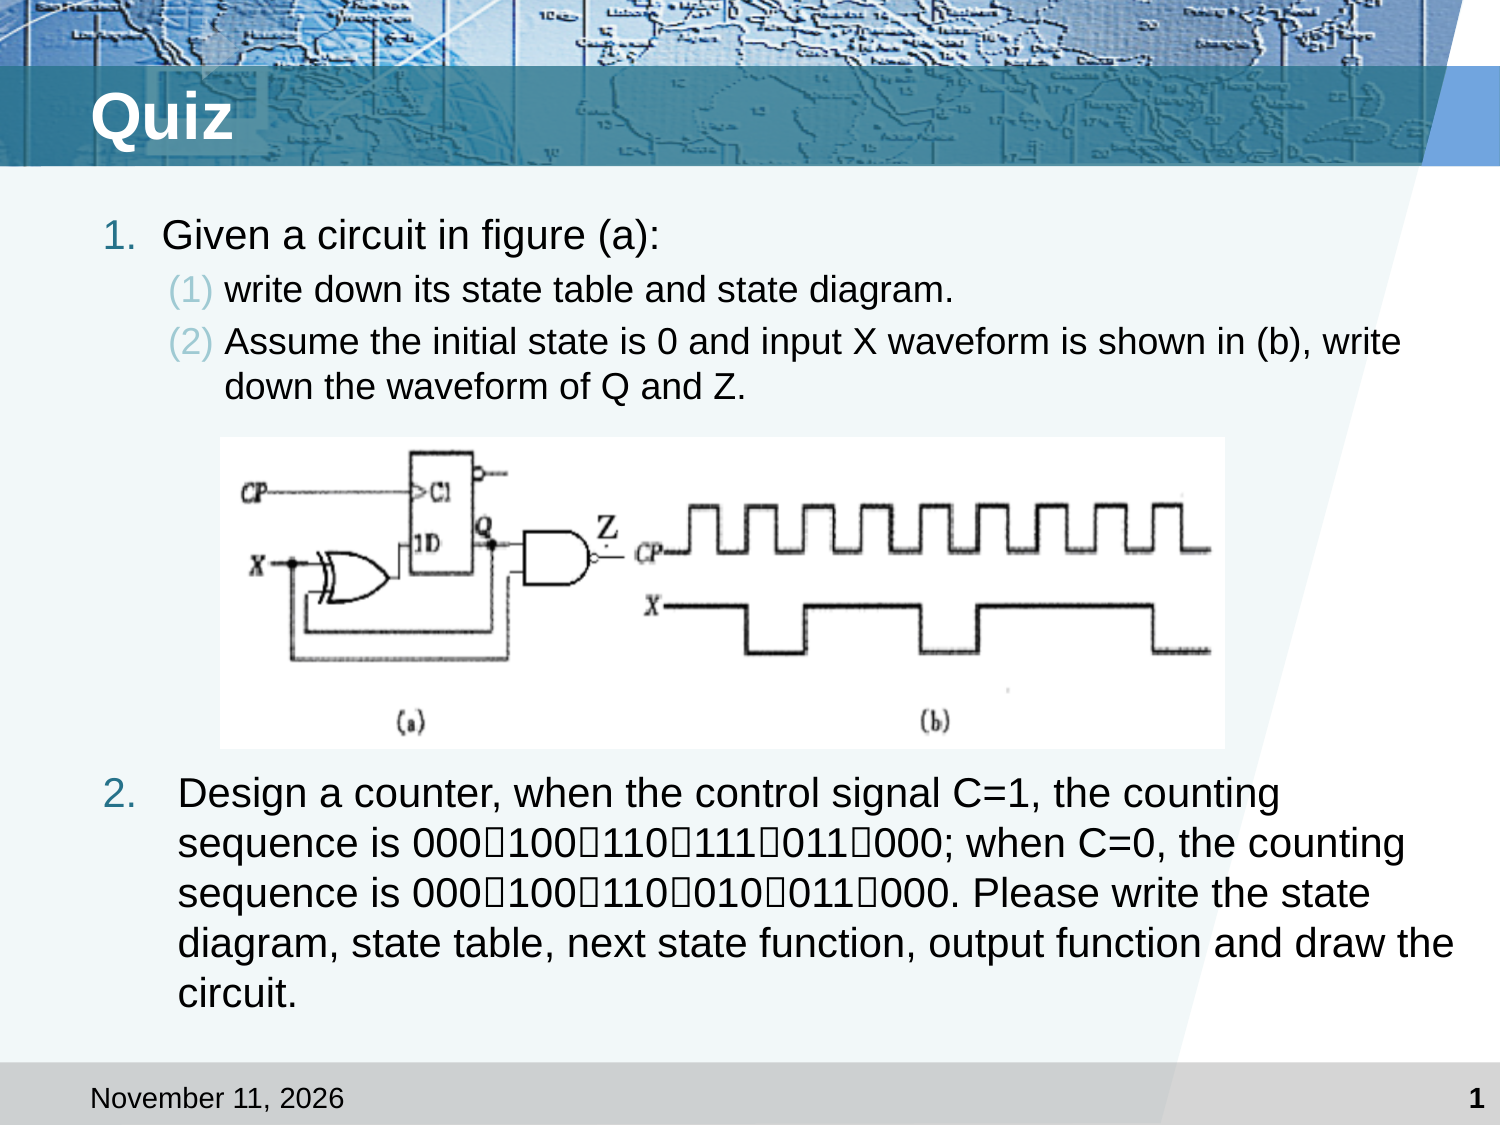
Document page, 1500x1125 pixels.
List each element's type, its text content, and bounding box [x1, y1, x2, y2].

slide_number 1 [1149, 1072, 1500, 1125]
title Quiz [75, 75, 1450, 150]
list Given a circuit in figure (a): write down its state table and state diagram. Assume the initial state is 0 and input X waveform is shown in (b), write down the waveform of Q and Z. Design a counter, when the control signal C=1, the counting sequence is 000100110111011000; when C=0, the counting sequence is 000100110010011000. Please write the state diagram, state table, next state function, output function and draw the circuit. [87, 200, 1475, 1063]
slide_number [75, 1072, 425, 1125]
picture [220, 437, 1226, 750]
picture [2, 0, 1463, 66]
